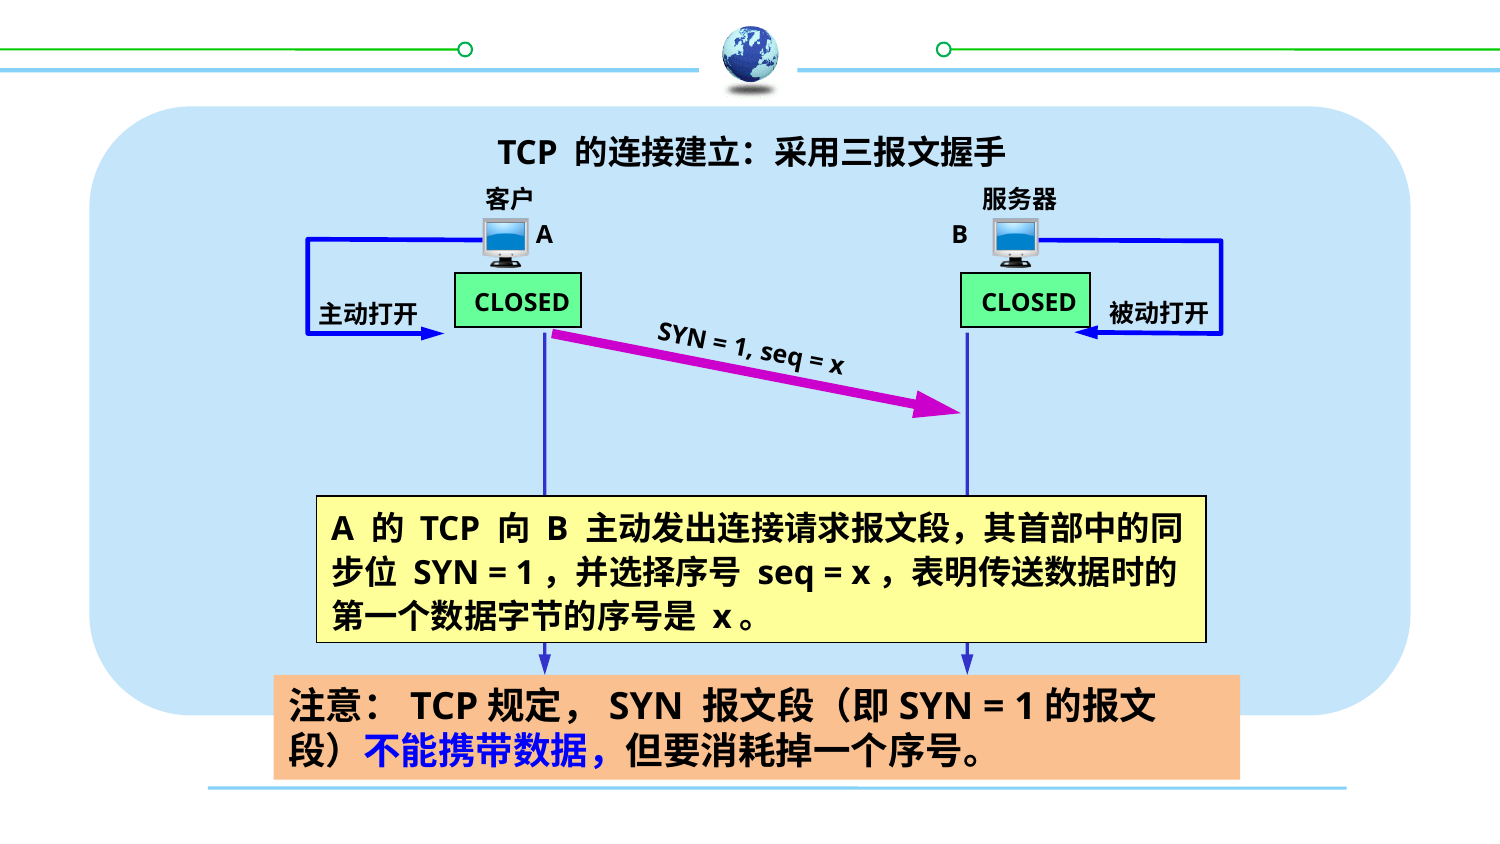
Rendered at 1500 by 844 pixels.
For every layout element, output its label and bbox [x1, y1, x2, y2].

picture [720, 24, 780, 100]
picture [478, 216, 532, 269]
text_box [87, 104, 1413, 780]
picture [989, 216, 1043, 269]
